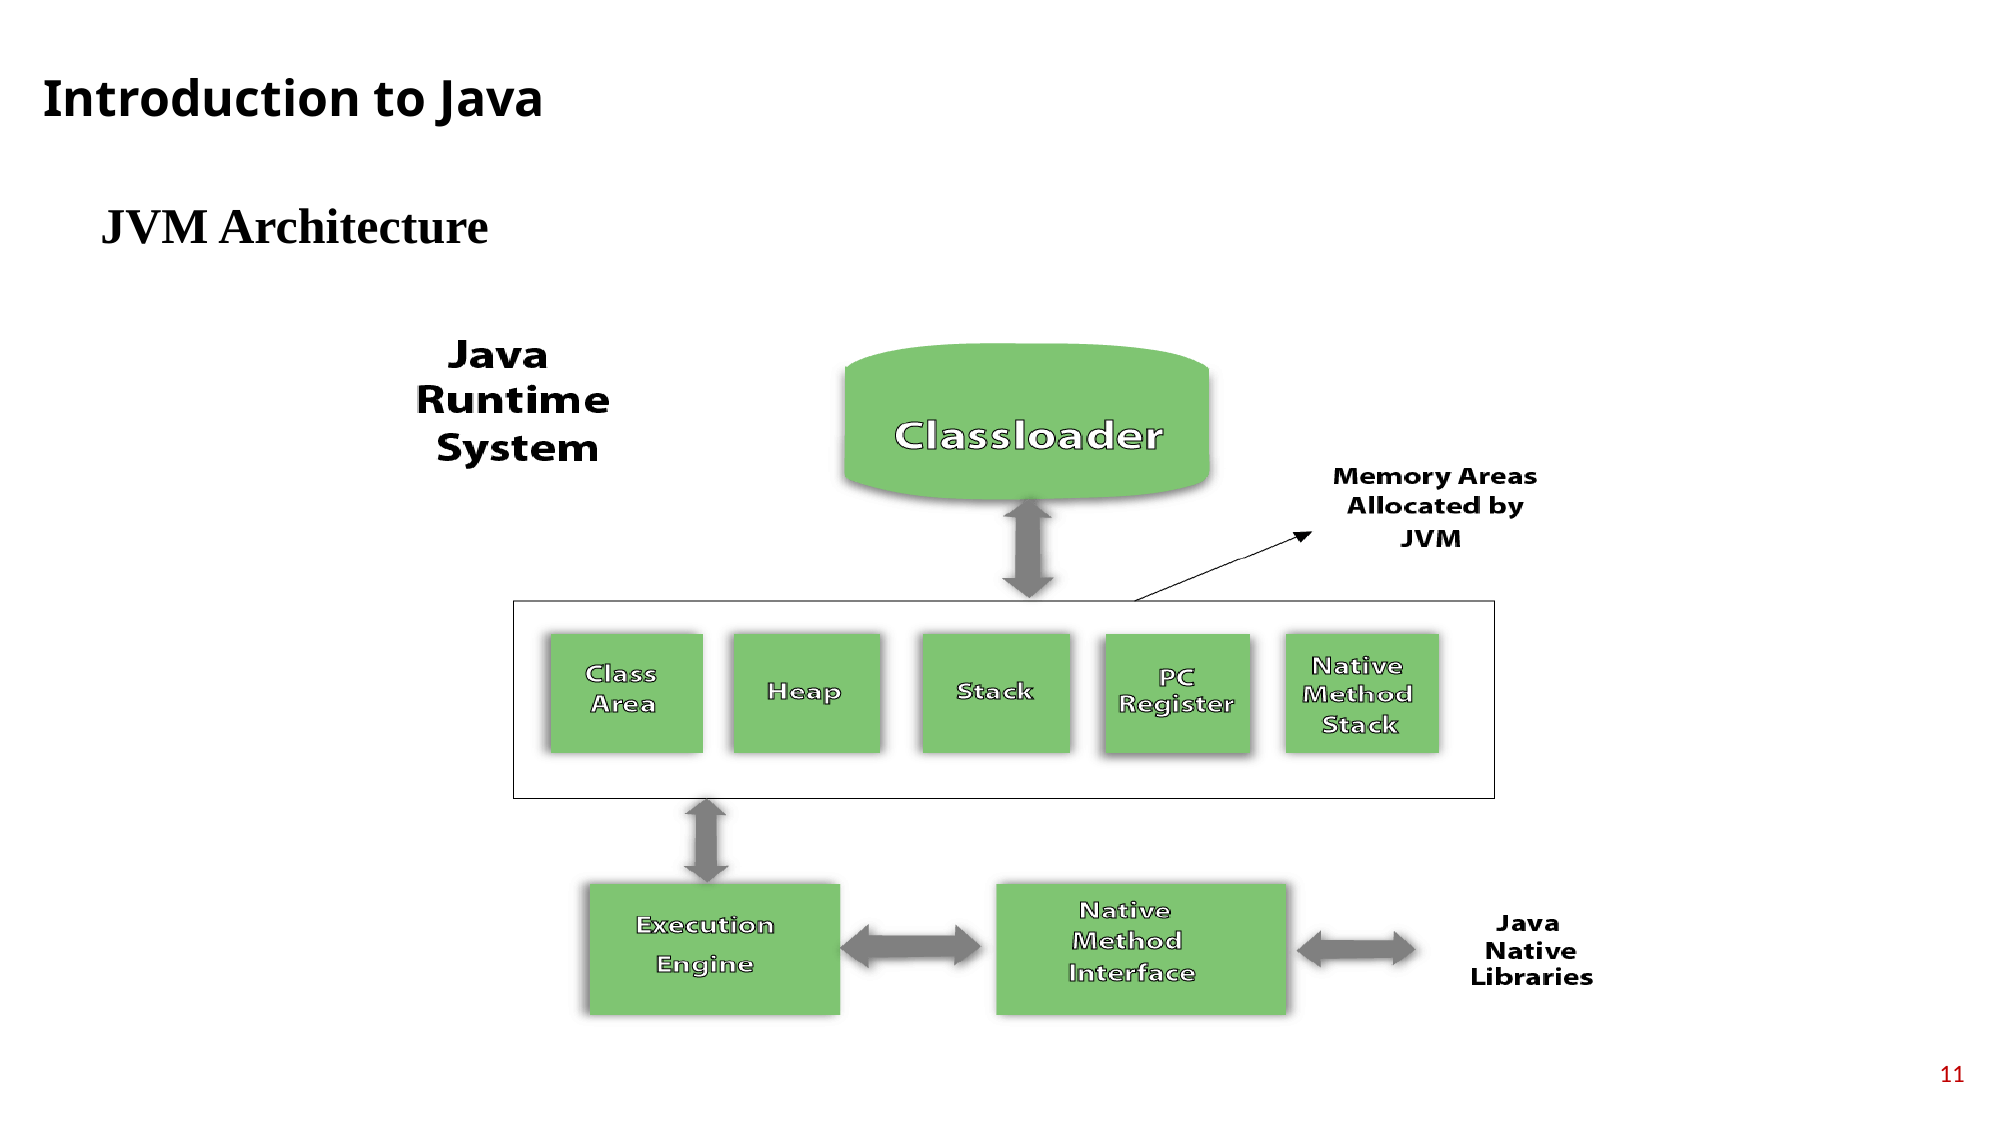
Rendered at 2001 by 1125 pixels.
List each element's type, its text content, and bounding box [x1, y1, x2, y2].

text_box Introduction to Java [33, 59, 1716, 135]
text_box JVM Architecture [33, 186, 1976, 262]
slide_number 11 [1929, 738, 1973, 1125]
picture [414, 334, 1595, 1051]
